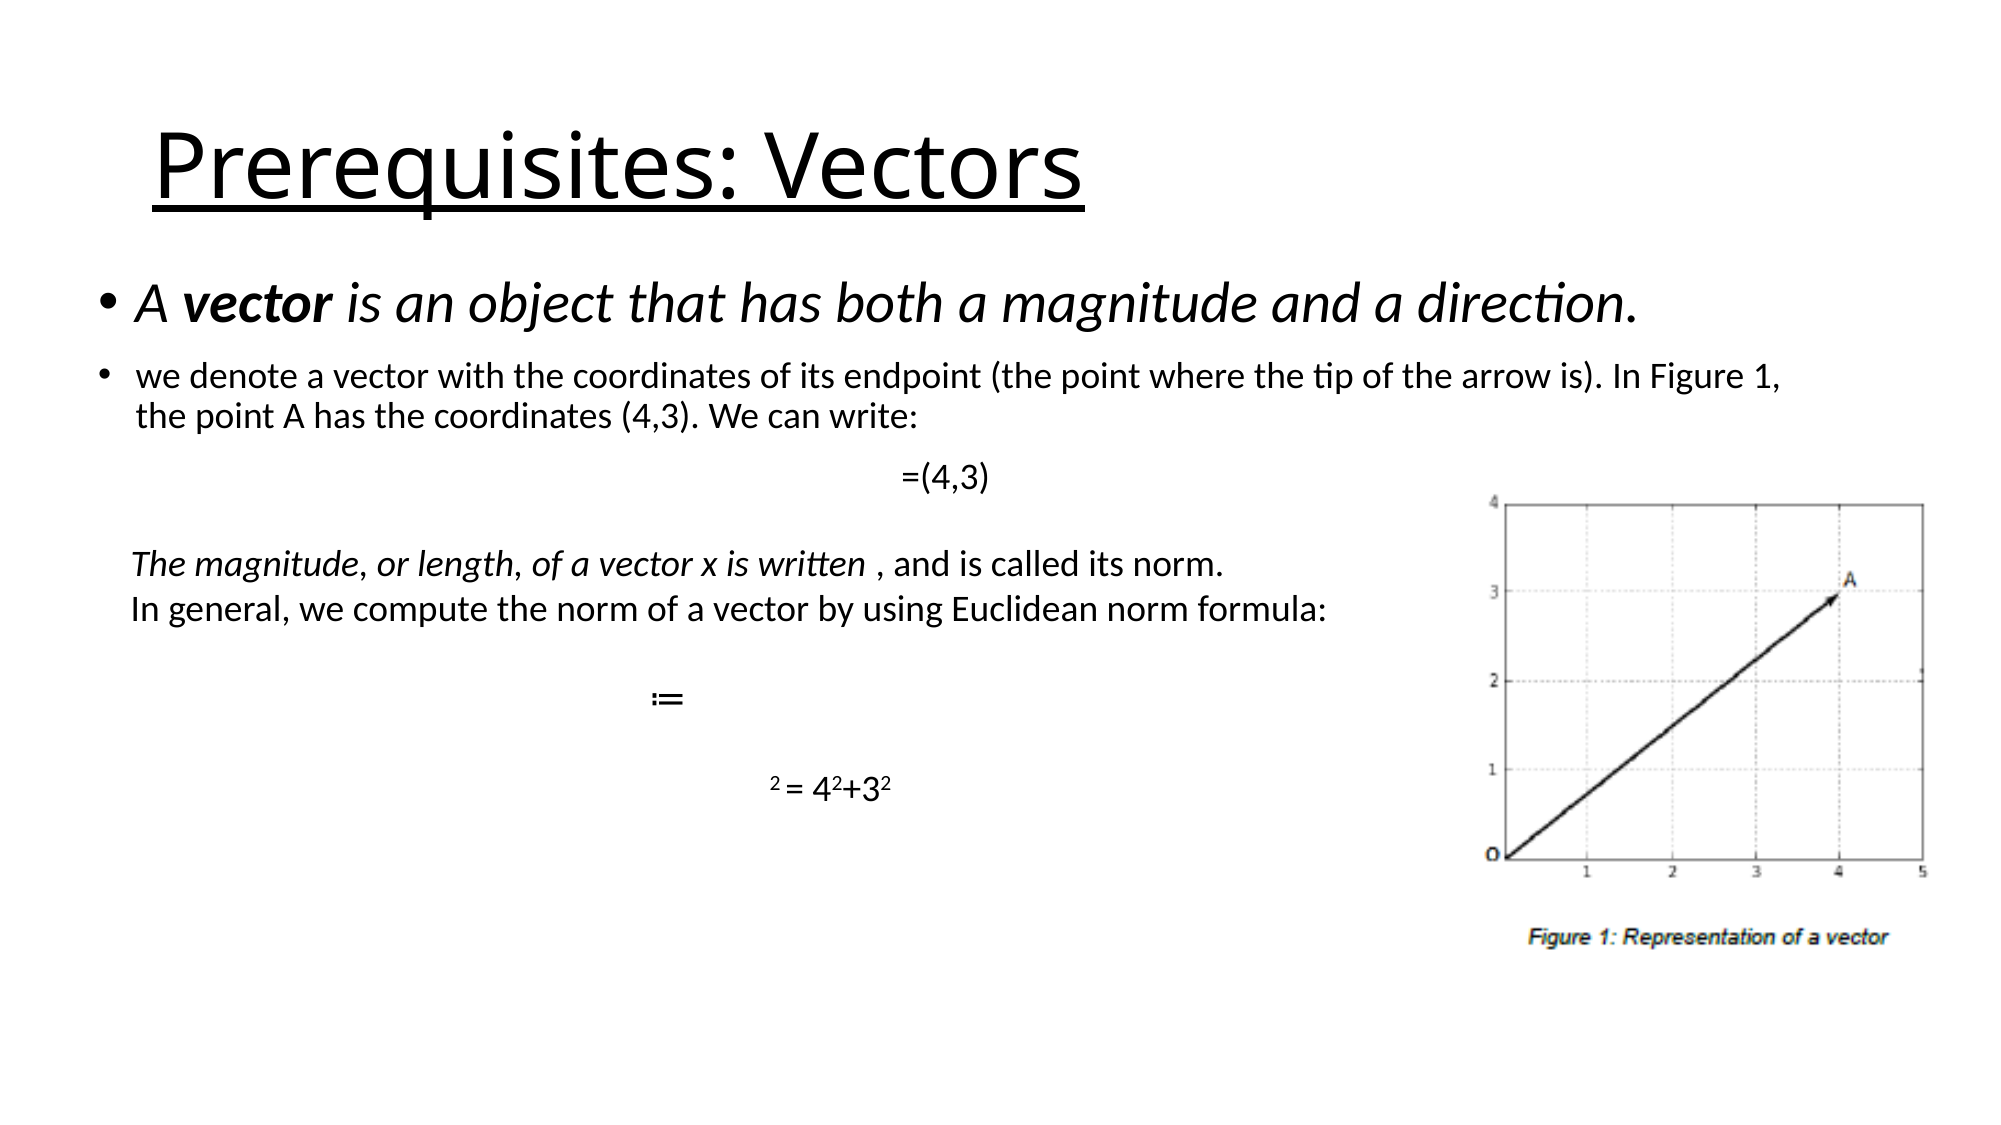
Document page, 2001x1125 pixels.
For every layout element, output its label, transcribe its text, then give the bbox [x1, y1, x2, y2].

picture [1469, 479, 1951, 963]
title Prerequisites: Vectors [137, 59, 1863, 278]
